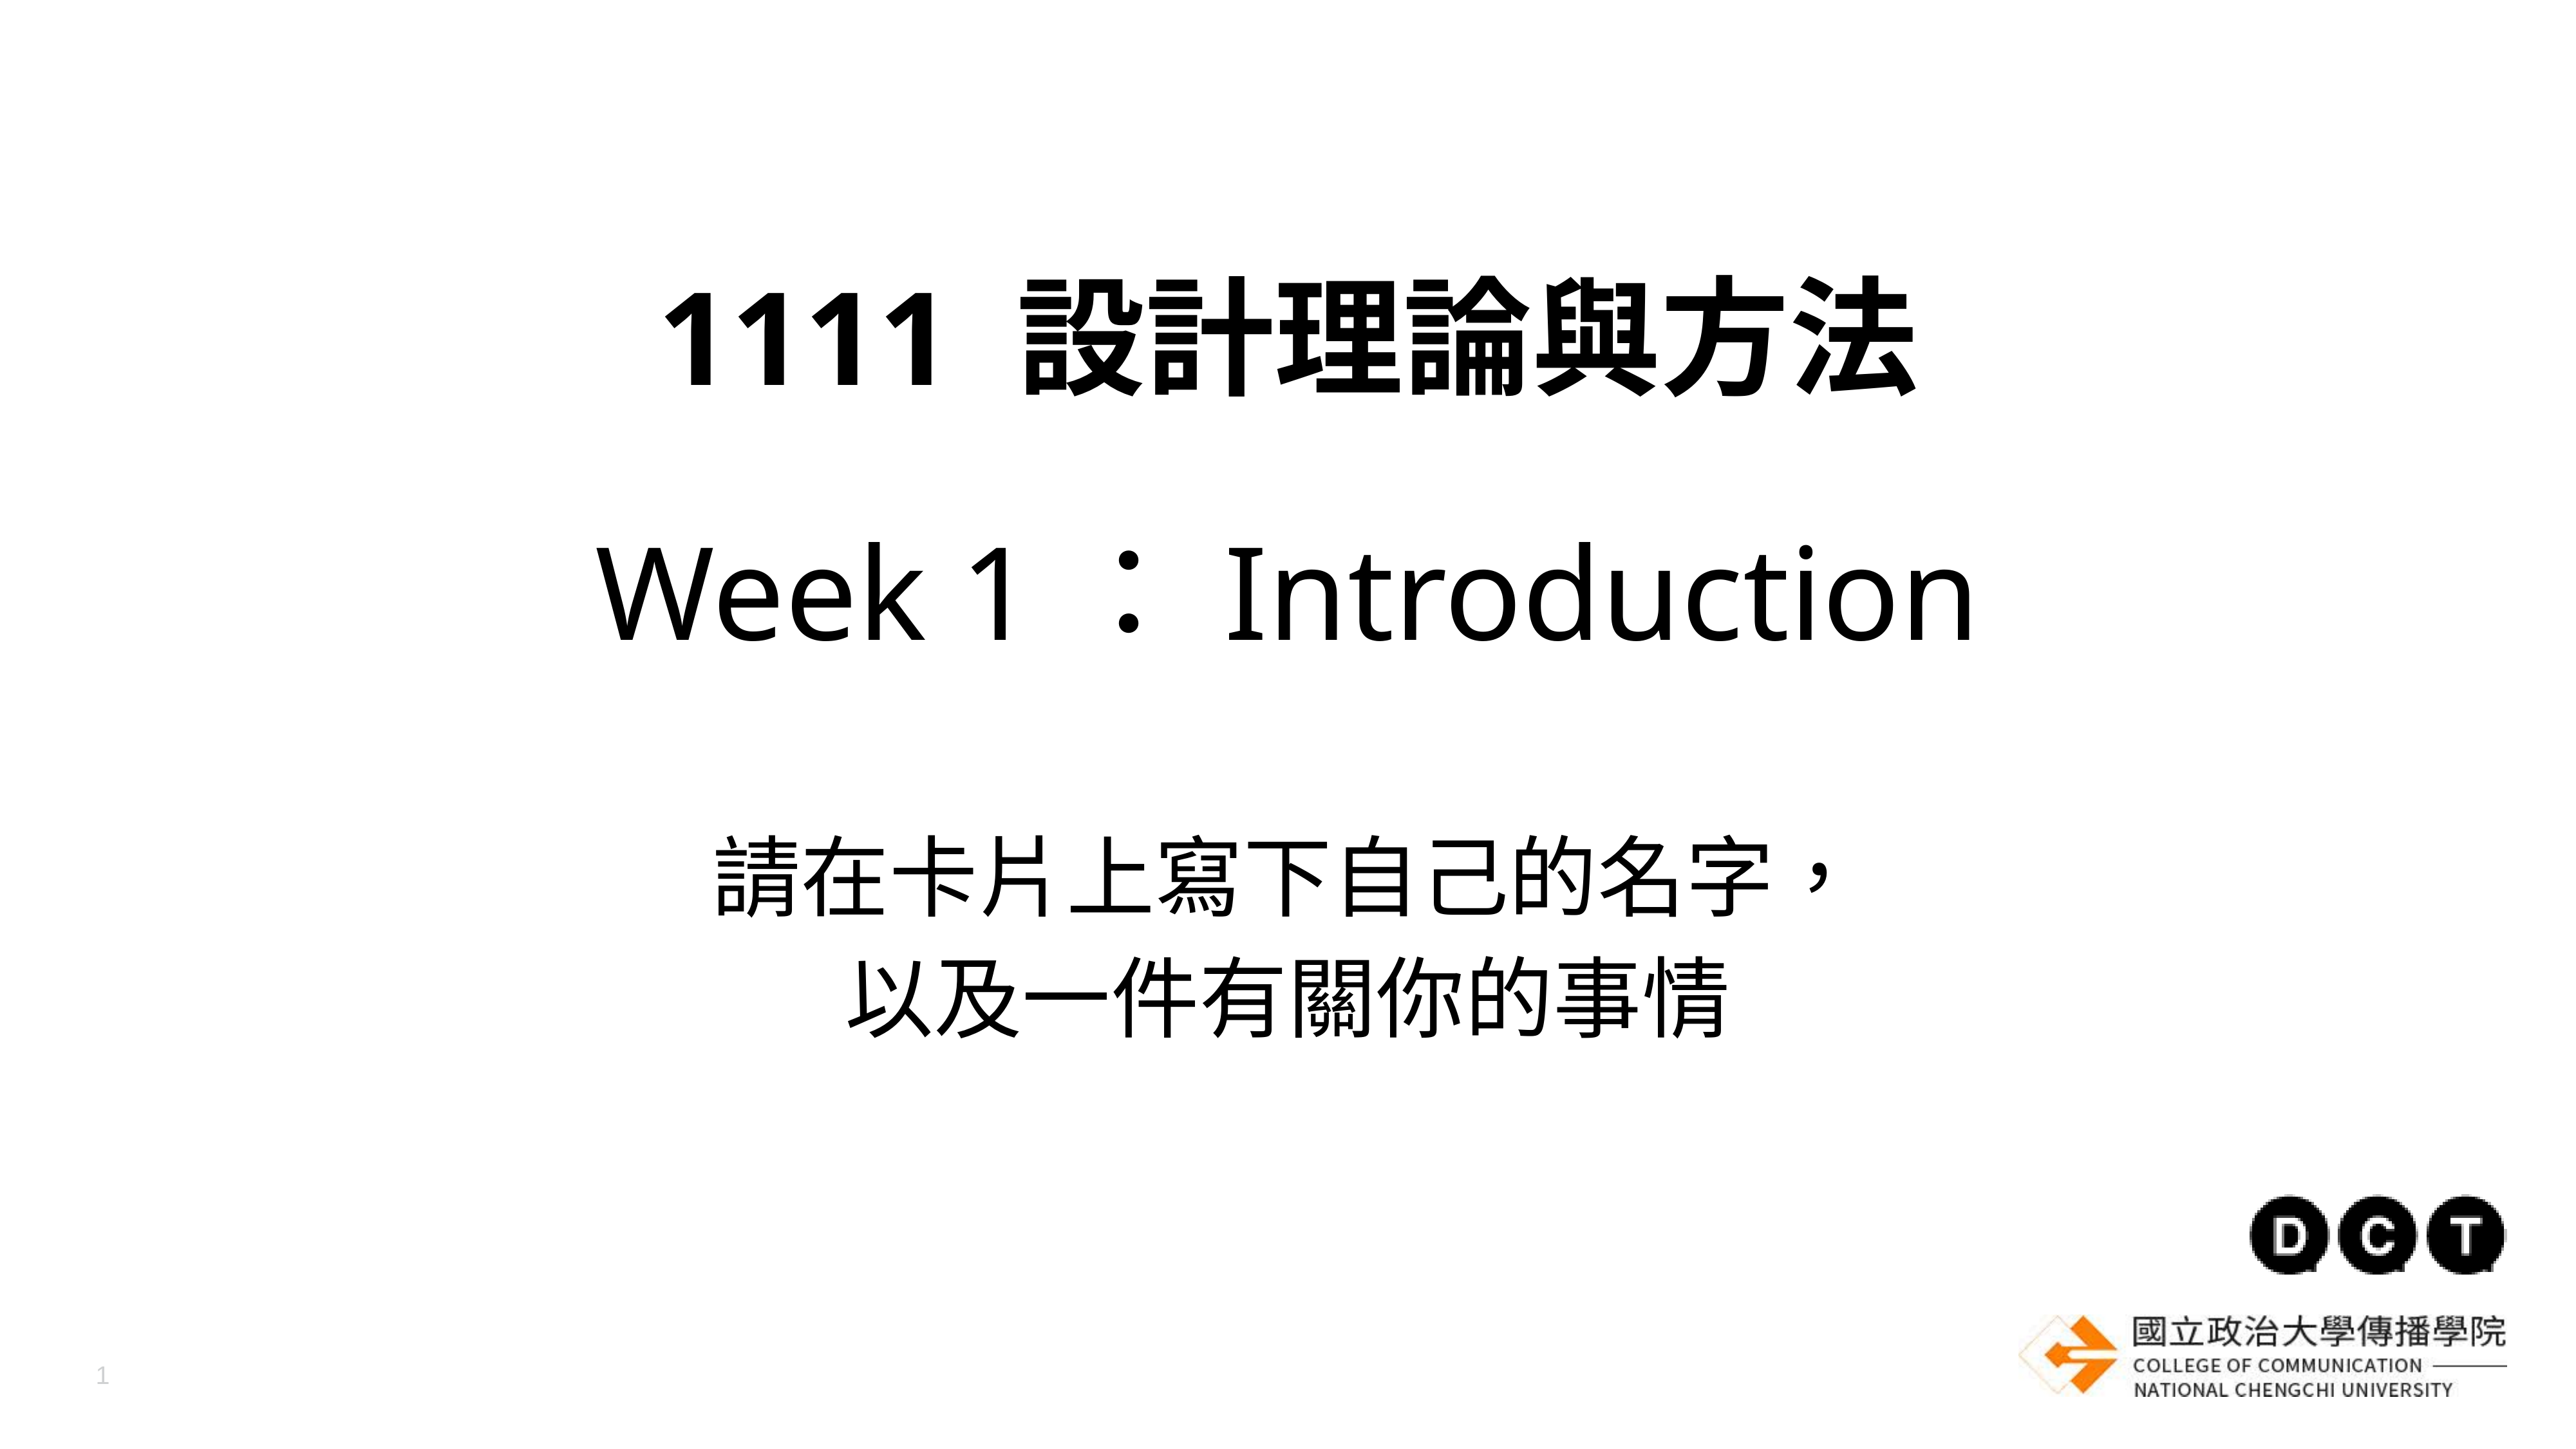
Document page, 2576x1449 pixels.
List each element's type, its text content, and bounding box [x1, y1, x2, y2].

picture [2018, 1314, 2507, 1397]
picture [2242, 1189, 2507, 1280]
list 1111 設計理論與方法 Week 1：Introduction 請在卡片上寫下自己的名字， 以及一件有關你的事情 [256, 290, 2319, 865]
